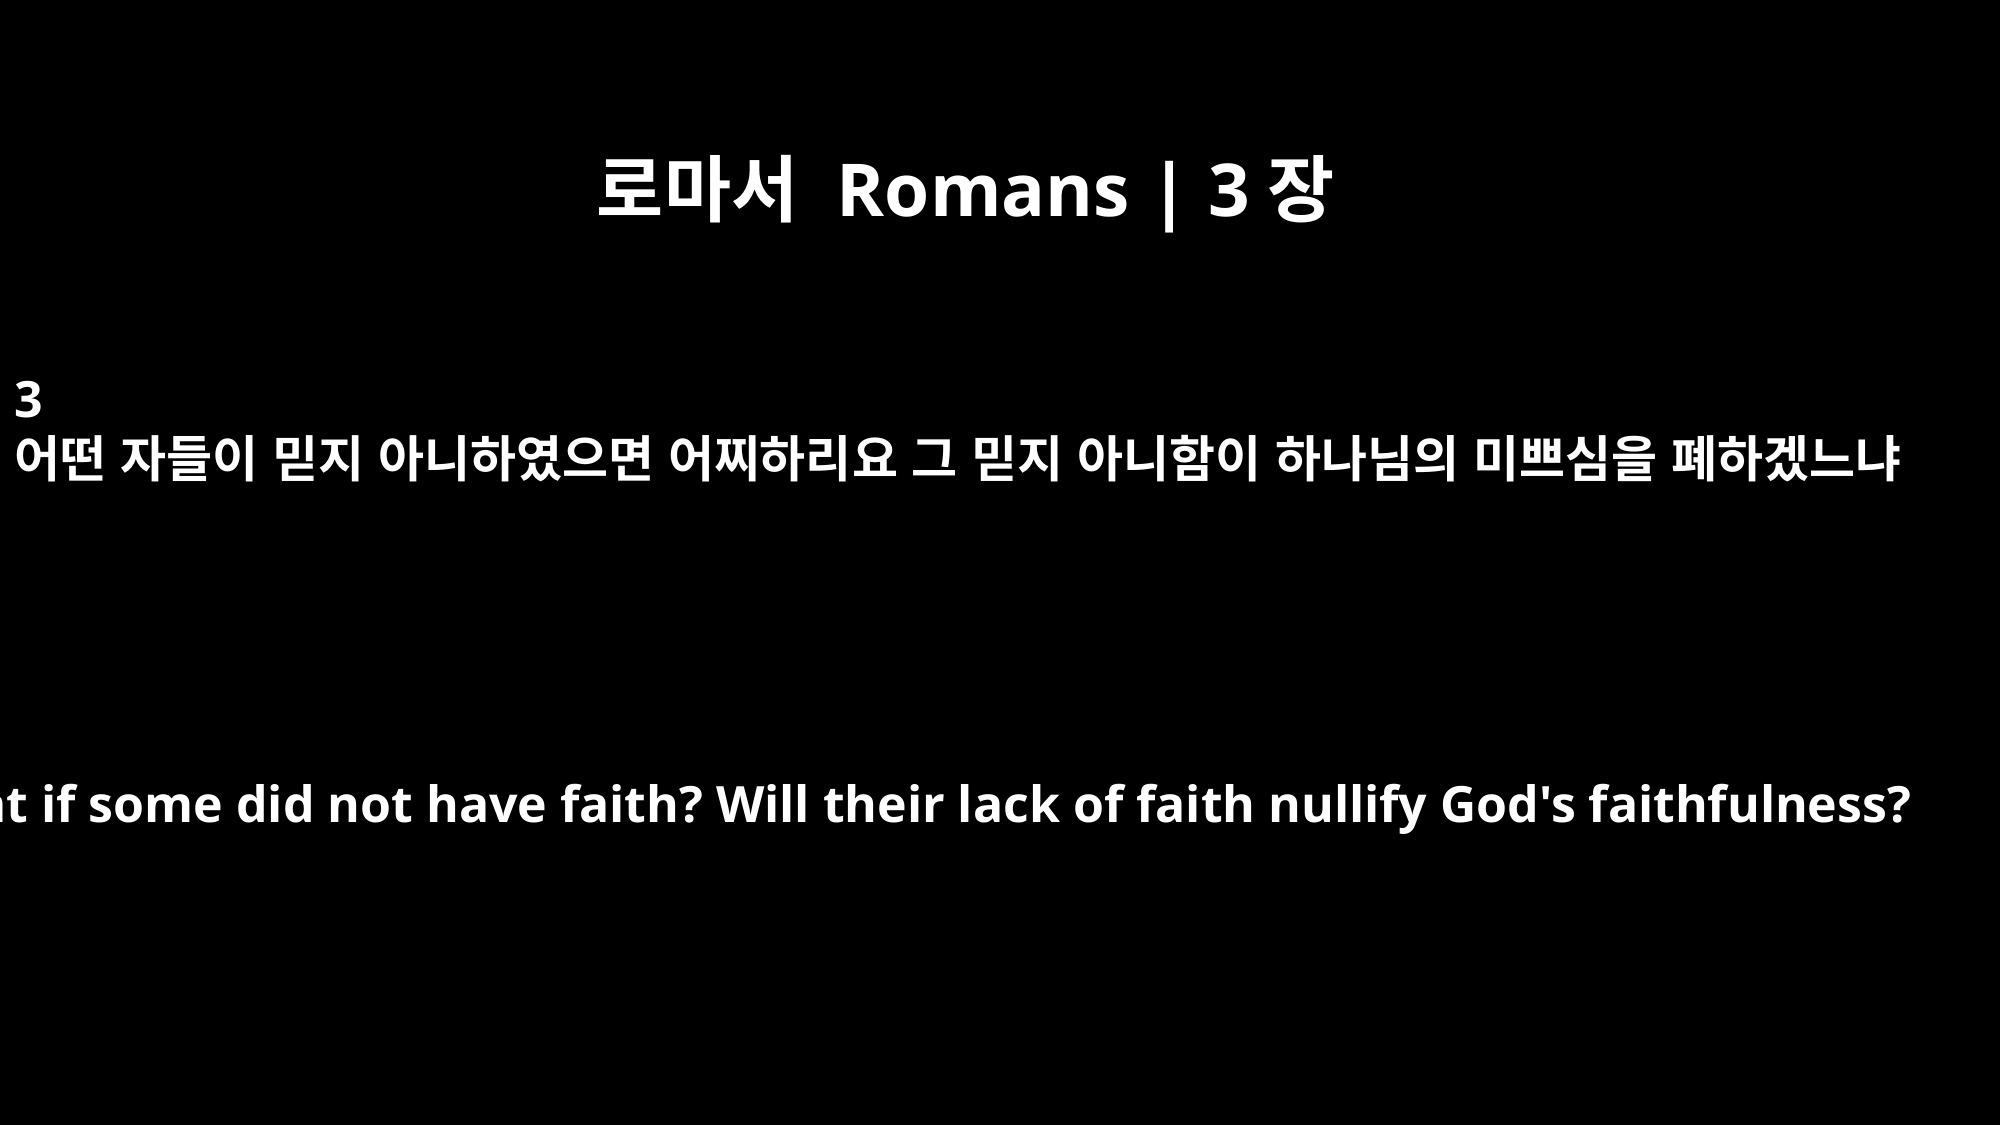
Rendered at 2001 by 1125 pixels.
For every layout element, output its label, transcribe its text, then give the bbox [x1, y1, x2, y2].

text_box 3 어떤 자들이 믿지 아니하였으면 어찌하리요 그 믿지 아니함이 하나님의 미쁘심을 폐하겠느냐 [0, 359, 1918, 495]
text_box What if some did not have faith? Will their lack of faith nullify God's faithfulness? [0, 764, 1927, 840]
text_box 로마서 Romans | 3장 [582, 136, 1350, 239]
